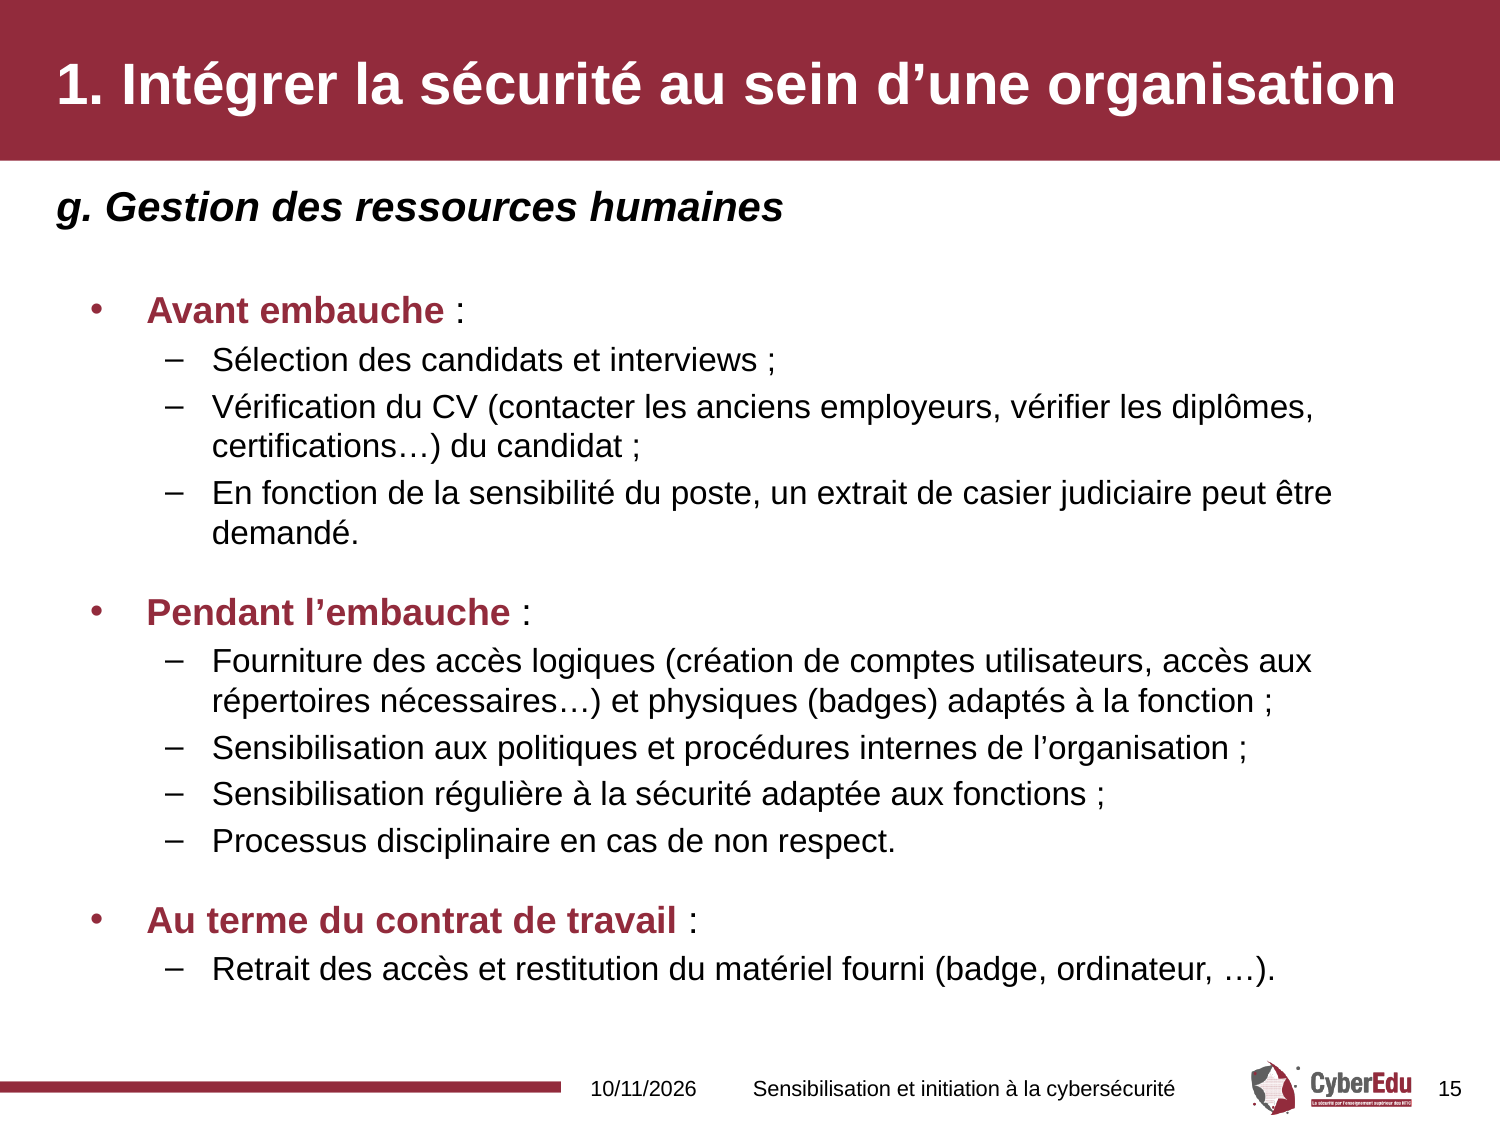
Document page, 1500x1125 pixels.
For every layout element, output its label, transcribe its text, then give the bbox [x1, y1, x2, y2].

slide_number 15 [1423, 1057, 1495, 1118]
picture [1246, 1060, 1412, 1115]
list g. Gestion des ressources humaines [41, 172, 1471, 268]
list Avant embauche : Sélection des candidats et interviews ; Vérification du CV (contacter les anciens employeurs, vérifier les diplômes, certifications…) du candidat ; En fonction de la sensibilité du poste, un extrait de casier judiciaire peut être demandé. Pendant l’embauche : Fourniture des accès logiques (création de comptes utilisateurs, accès aux répertoires nécessaires…) et physiques (badges) adaptés à la fonction ; Sensibilisation aux politiques et procédures internes de l’organisation ; Sensibilisation régulière à la sécurité adaptée aux fonctions ; Processus disciplinaire en cas de non respect. Au terme du contrat de travail : Retrait des accès et restitution du matériel fourni (badge, ordinateur, …). [75, 278, 1447, 1035]
footer Sensibilisation et initiation à la cybersécurité [738, 1057, 1236, 1118]
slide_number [561, 1057, 727, 1118]
title 1. Intégrer la sécurité au sein d’une organisation [41, 1, 1471, 161]
